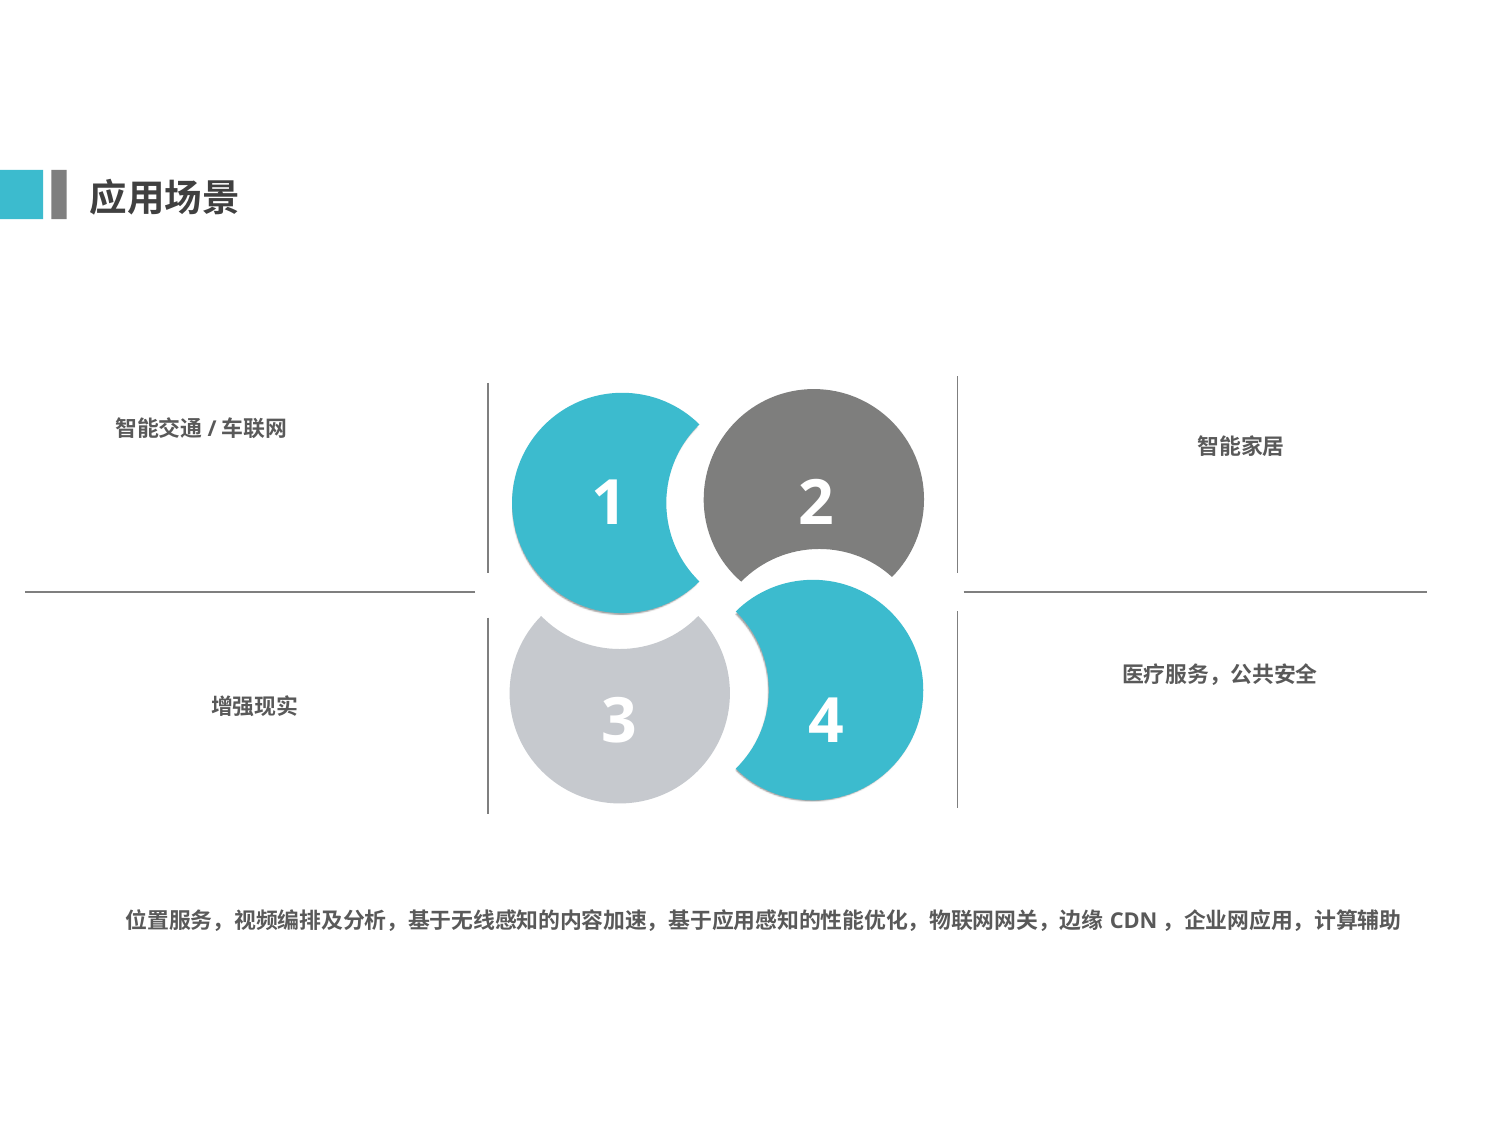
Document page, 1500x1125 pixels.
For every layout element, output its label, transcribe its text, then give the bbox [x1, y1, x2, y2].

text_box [509, 615, 731, 804]
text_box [511, 392, 700, 614]
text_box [735, 579, 924, 801]
text_box 智能家居 [1091, 412, 1300, 467]
text_box 医疗服务，公共安全 [1031, 640, 1333, 695]
text_box 智能交通/车联网 [93, 393, 302, 448]
text_box [0, 169, 44, 220]
text_box 增强现实 [104, 672, 313, 727]
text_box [703, 388, 925, 582]
text_box 位置服务，视频编排及分析，基于无线感知的内容加速，基于应用感知的性能优化，物联网网关，边缘CDN，企业网应用，计算辅助 [75, 886, 1417, 941]
text_box 应用场景 [74, 166, 407, 226]
text_box [51, 169, 67, 220]
